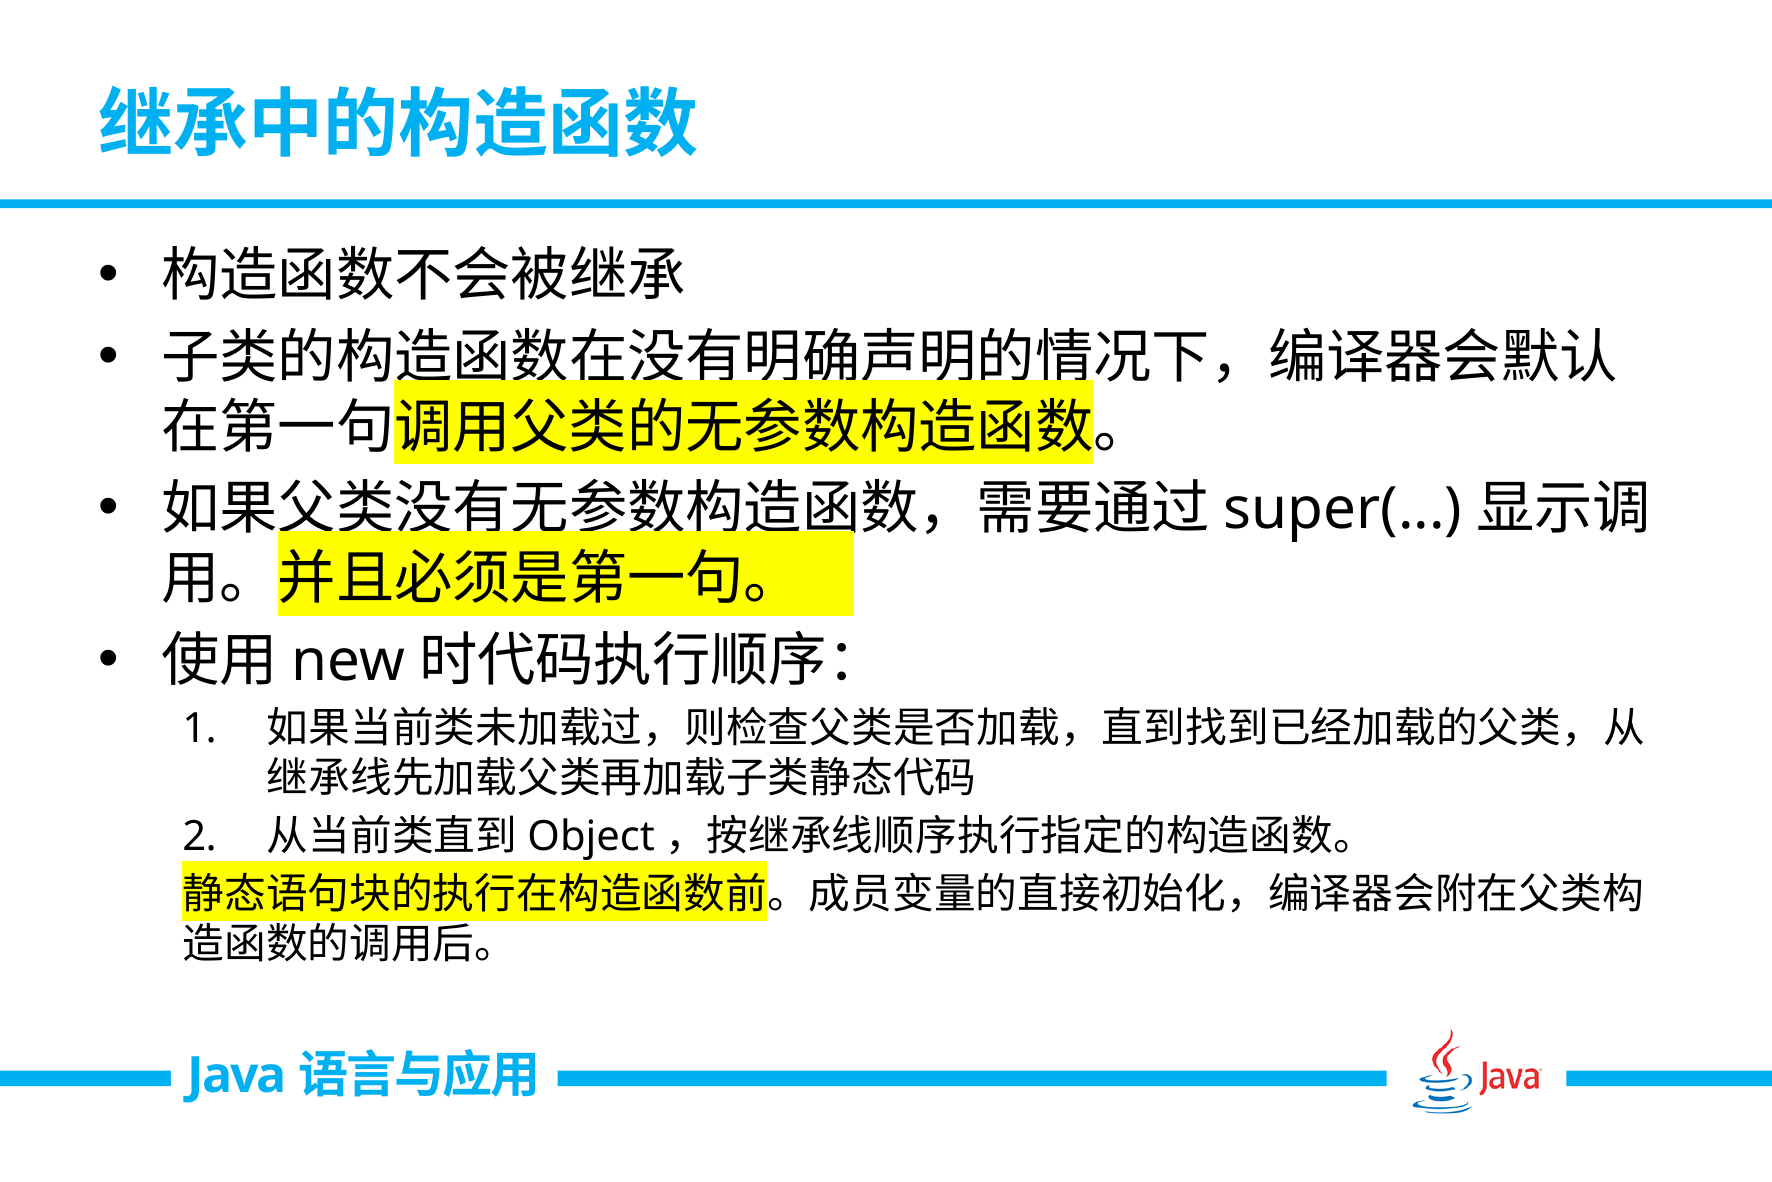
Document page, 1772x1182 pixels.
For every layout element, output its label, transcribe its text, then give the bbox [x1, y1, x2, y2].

title 继承中的构造函数 [80, 73, 1677, 168]
slide_number [1269, 1094, 1684, 1158]
list 构造函数不会被继承 子类的构造函数在没有明确声明的情况下，编译器会默认在第一句调用父类的无参数构造函数。 如果父类没有无参数构造函数，需要通过super(...)显示调用。并且必须是第一句。 使用new时代码执行顺序： 如果当前类未加载过，则检查父类是否加载，直到找到已经加载的父类，从继承线先加载父类再加载子类静态代码 从当前类直到Object，按继承线顺序执行指定的构造函数。 静态语句块的执行在构造函数前。成员变量的直接初始化，编译器会附在父类构造函数的调用后。 [80, 228, 1677, 1009]
picture [1386, 1019, 1567, 1094]
